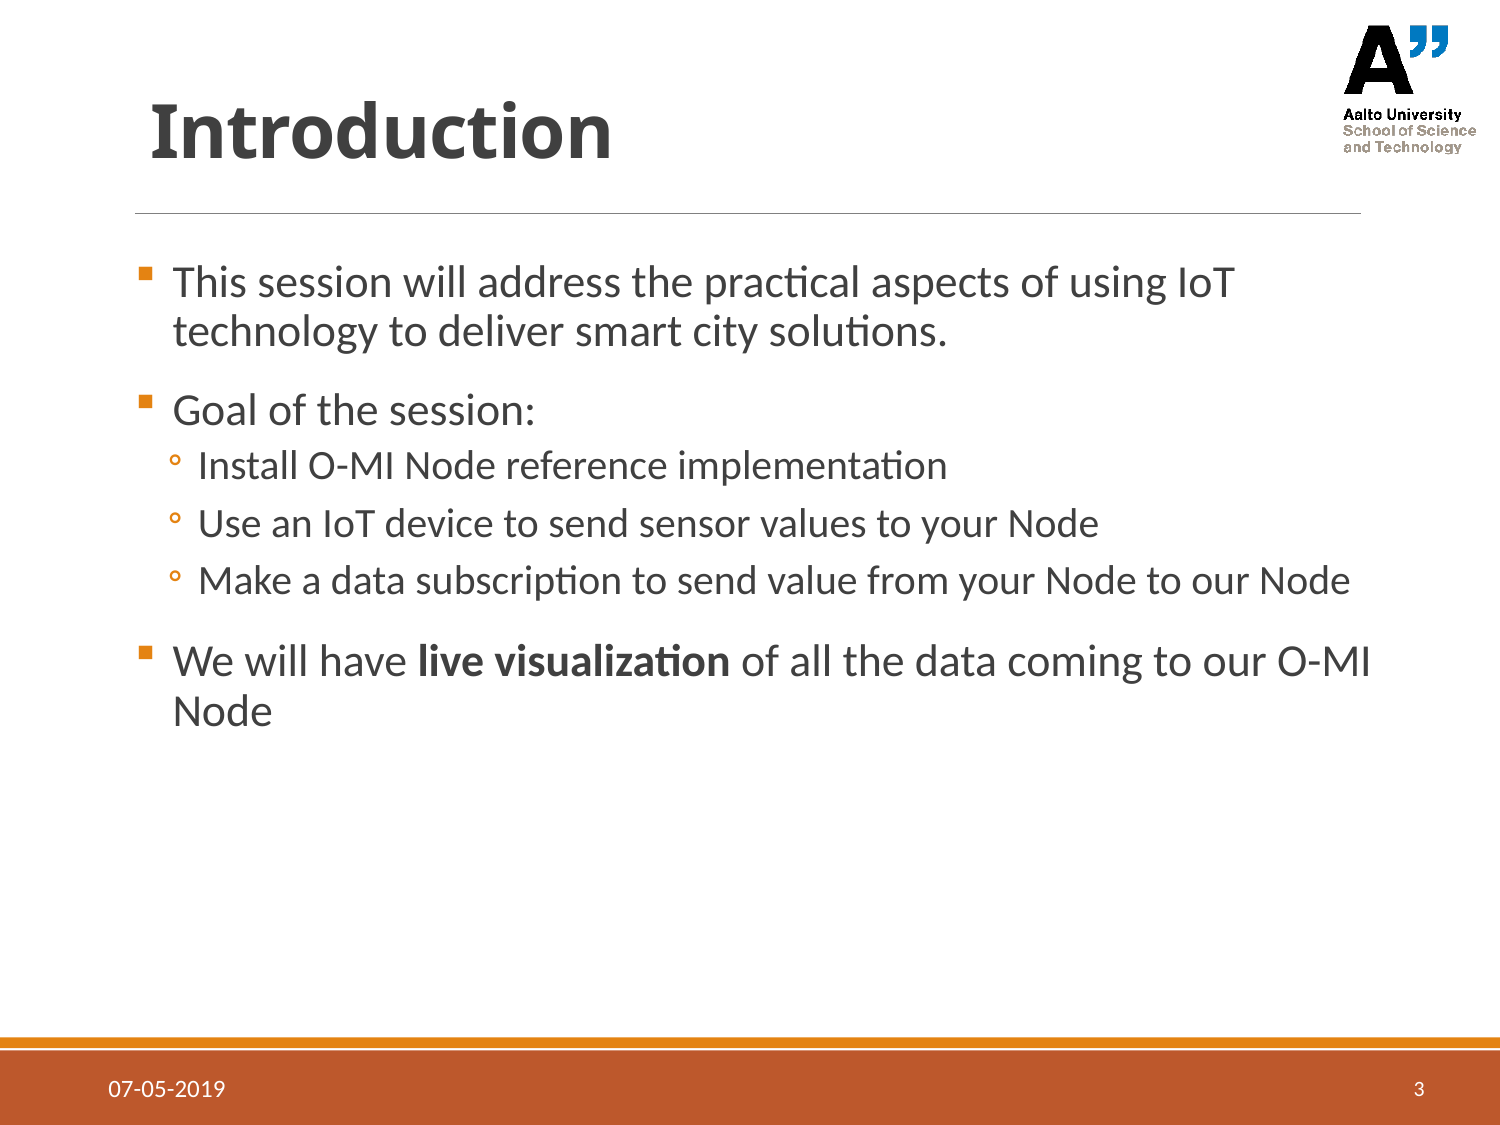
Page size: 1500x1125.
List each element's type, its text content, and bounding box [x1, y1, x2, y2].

list This session will address the practical aspects of using IoT technology to deliver smart city solutions. Goal of the session: Install O-MI Node reference implementation Use an IoT device to send sensor values to your Node Make a data subscription to send value from your Node to our Node We will have live visualization of all the data coming to our O-MI Node [135, 250, 1373, 911]
footer 07-05-2019 [0, 1057, 335, 1118]
picture [1311, 0, 1500, 179]
slide_number 3 [1278, 1058, 1440, 1118]
title Introduction [135, 26, 1373, 182]
